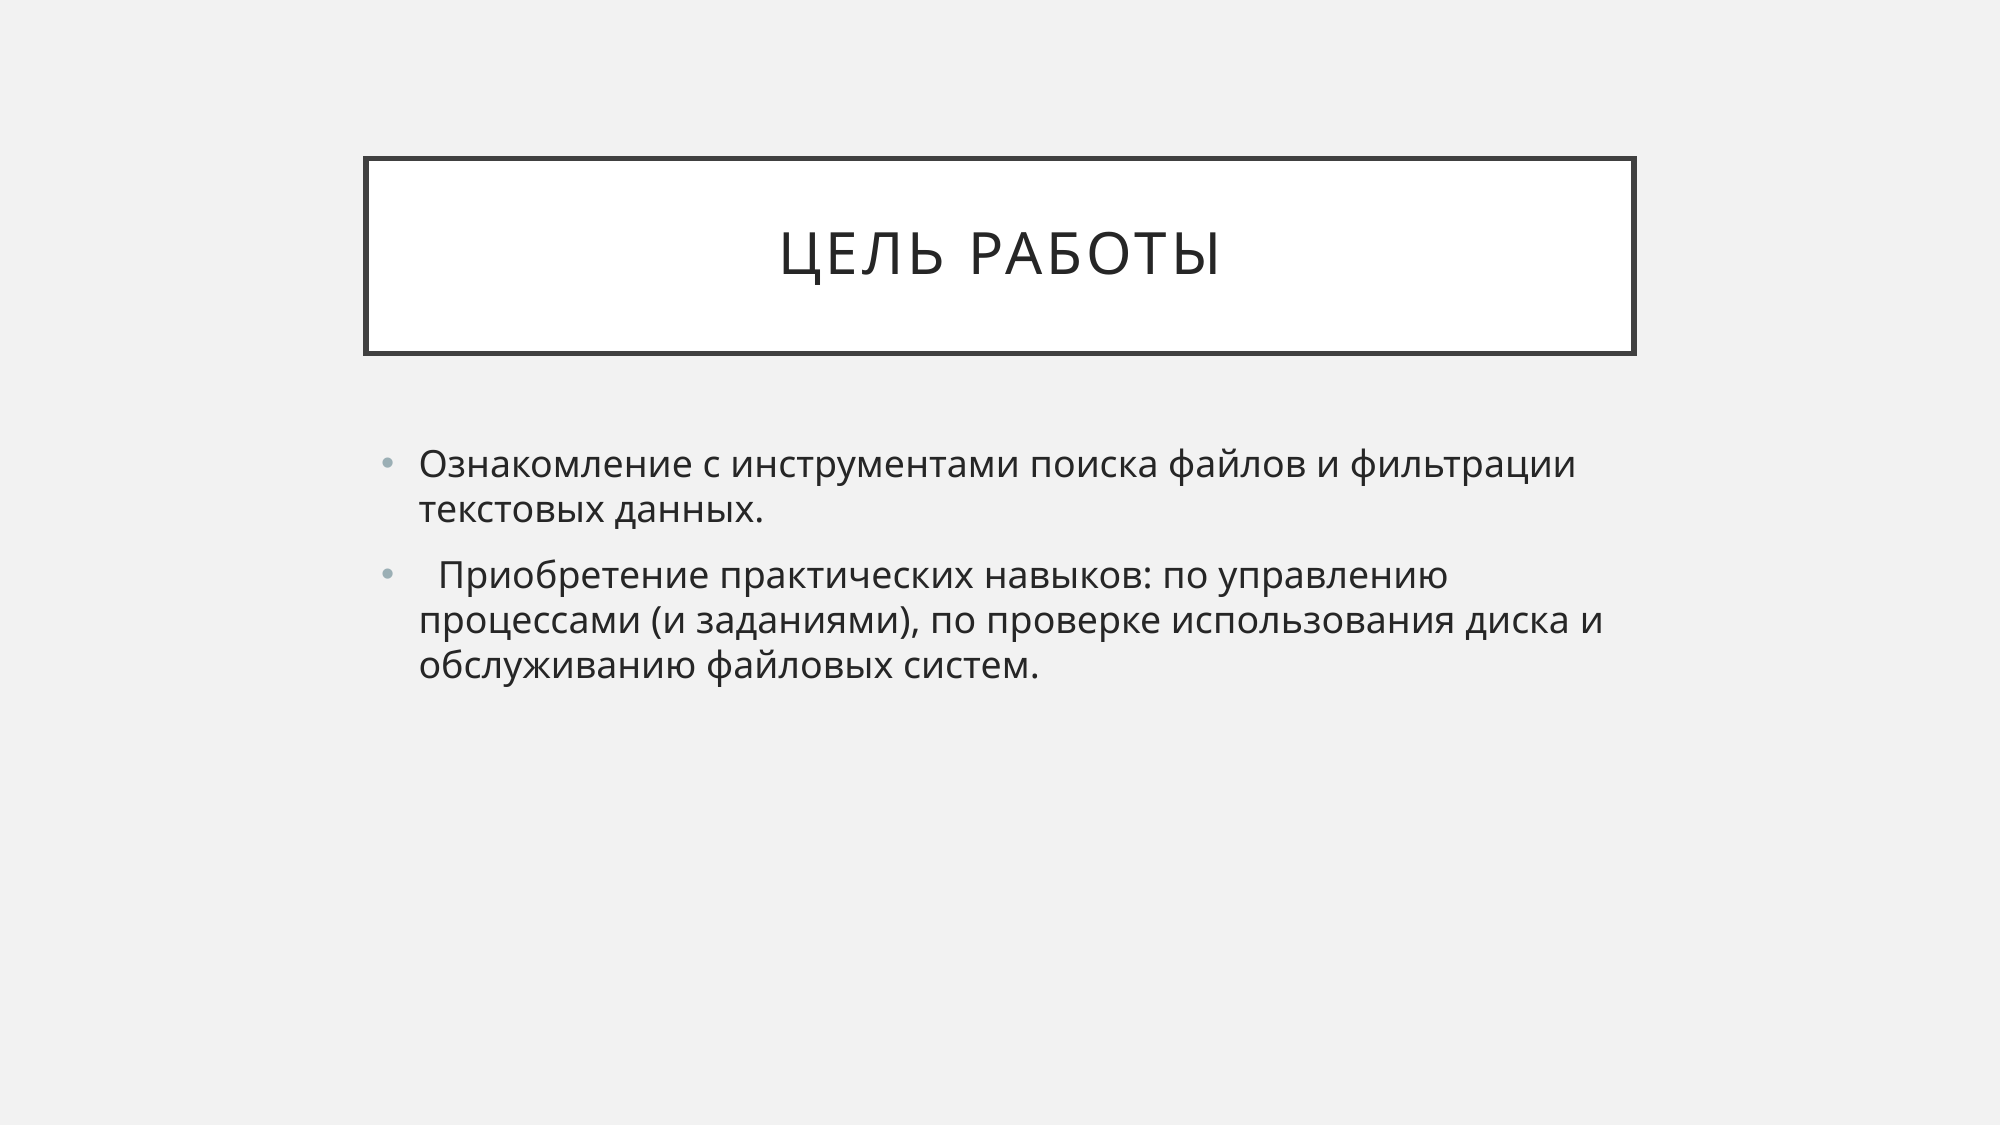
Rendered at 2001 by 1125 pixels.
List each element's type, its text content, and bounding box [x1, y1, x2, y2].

title Цель работы [363, 156, 1637, 356]
list Ознакомление с инструментами поиска файлов и фильтрации текстовых данных. Приобретение практических навыков: по управлению процессами (и заданиями), по проверке использования диска и обслуживанию файловых систем. [366, 432, 1634, 942]
